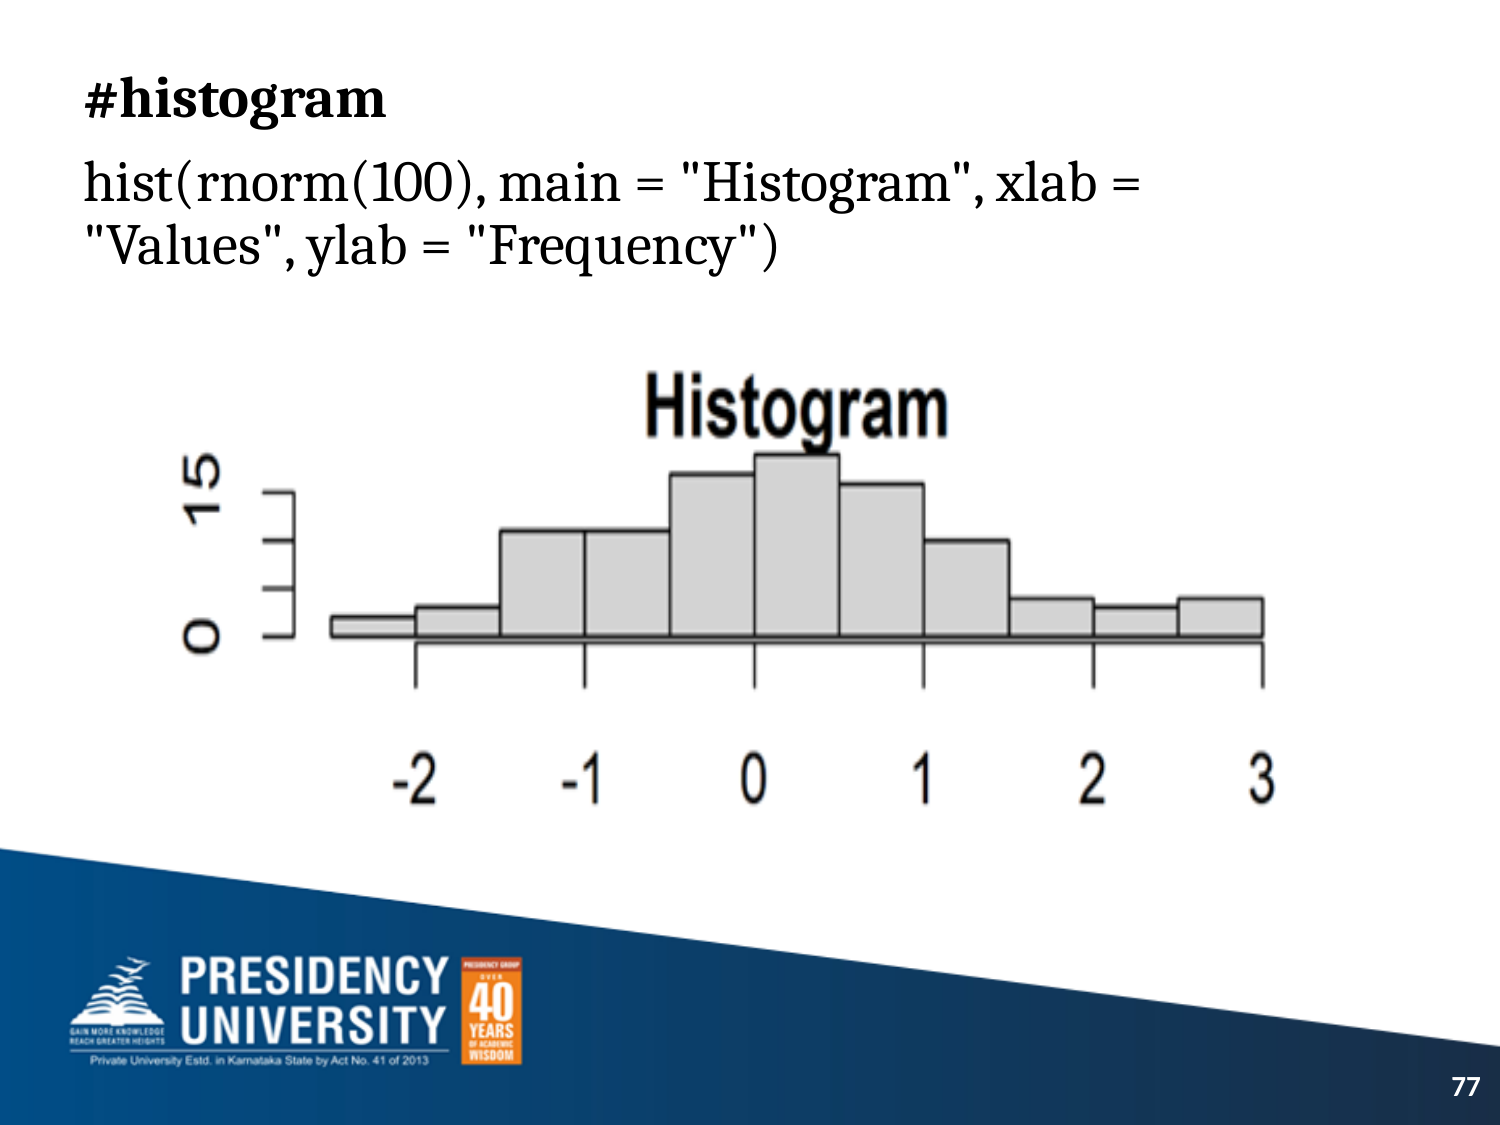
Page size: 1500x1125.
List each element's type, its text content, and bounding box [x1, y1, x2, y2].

list #histogram hist(rnorm(100), main = "Histogram", xlab = "Values", ylab = "Frequency") [68, 59, 1363, 696]
picture [170, 360, 1363, 822]
slide_number 77 [1158, 1054, 1496, 1115]
picture [0, 845, 1500, 1125]
